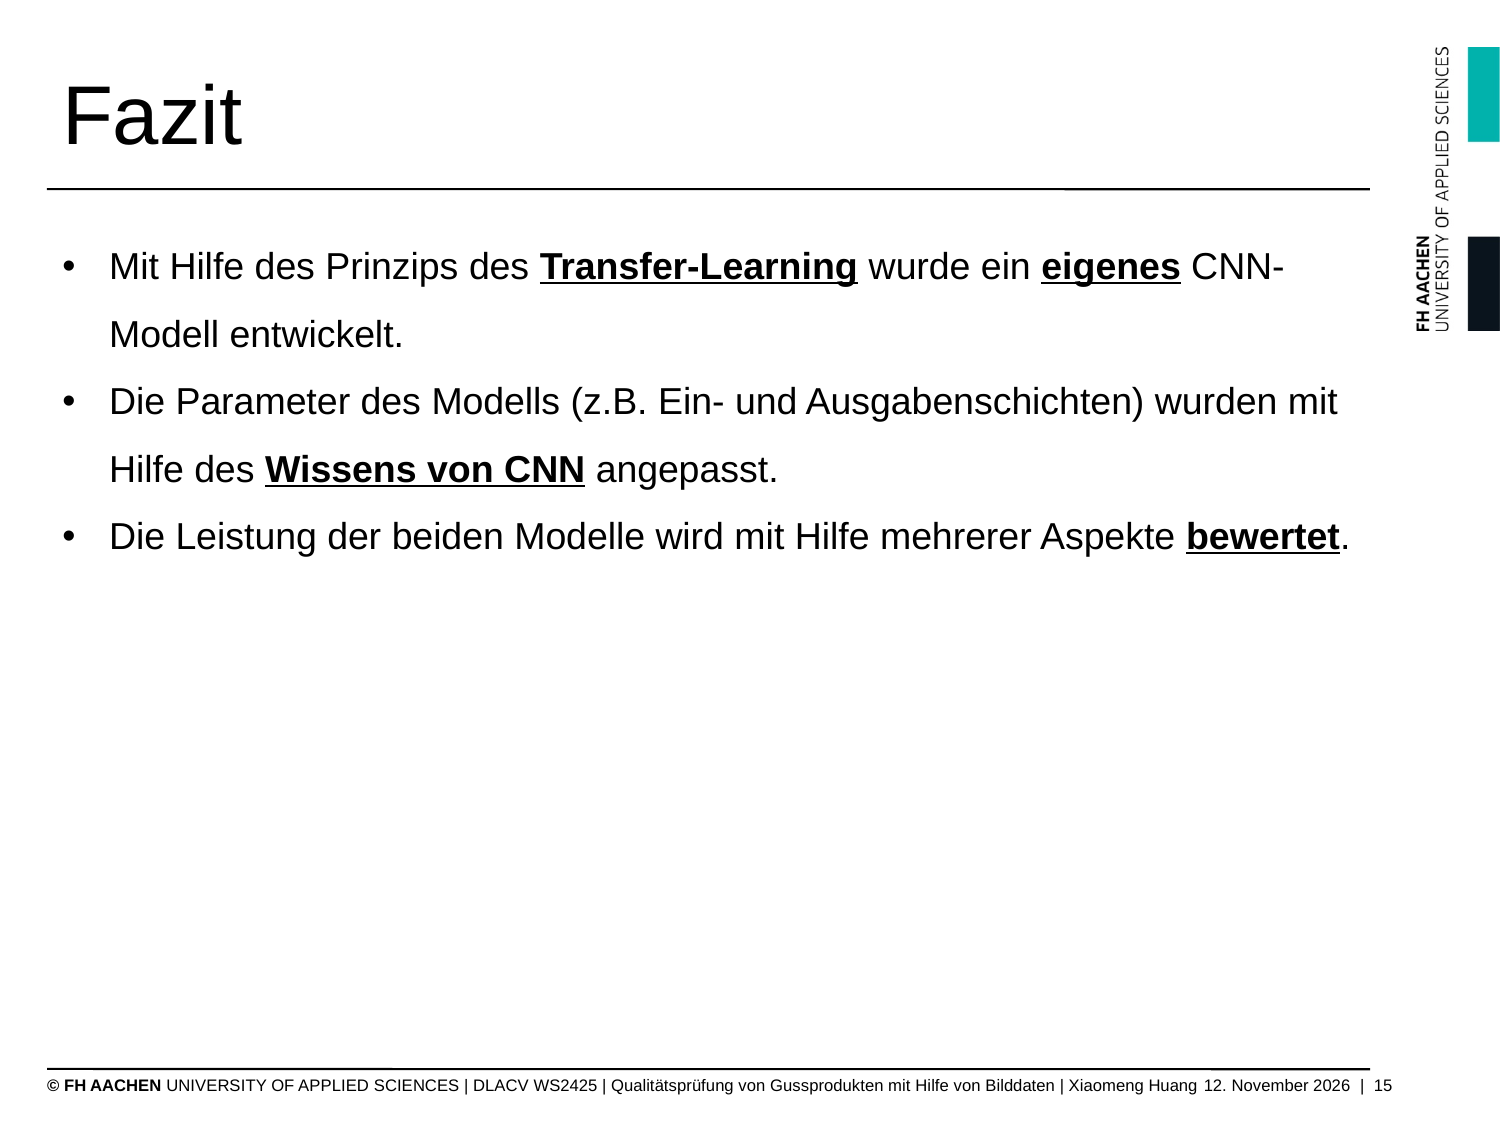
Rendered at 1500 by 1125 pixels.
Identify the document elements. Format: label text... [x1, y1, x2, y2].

title Fazit [47, 47, 1371, 189]
picture [1404, 47, 1500, 331]
list Mit Hilfe des Prinzips des Transfer-Learning wurde ein eigenes CNN-Modell entwickelt. Die Parameter des Modells (z.B. Ein- und Ausgabenschichten) wurden mit Hilfe des Wissens von CNN angepasst. Die Leistung der beiden Modelle wird mit Hilfe mehrerer Aspekte bewertet. [47, 212, 1371, 1040]
